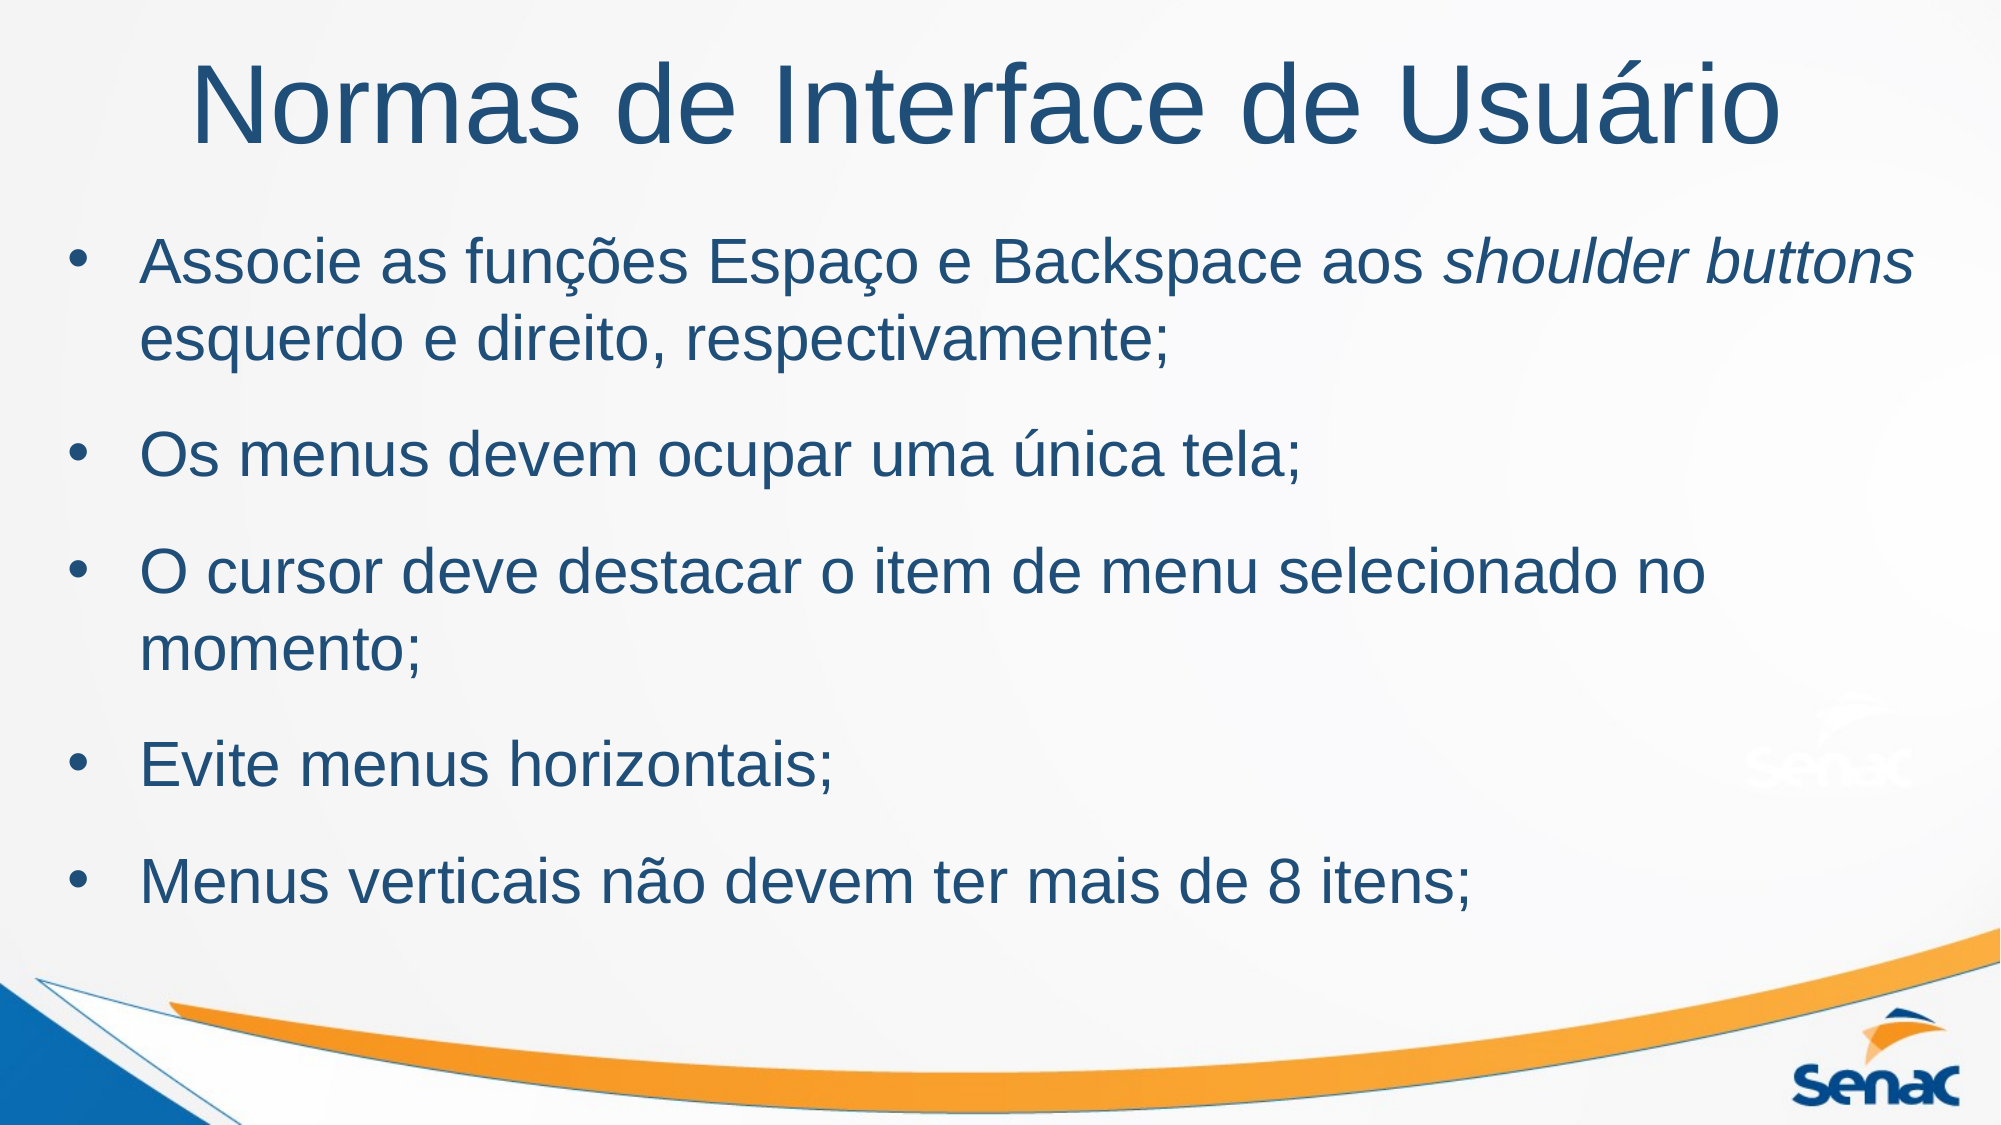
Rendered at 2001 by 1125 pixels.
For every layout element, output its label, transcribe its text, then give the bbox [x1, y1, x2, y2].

title Normas de Interface de Usuário [0, 36, 1973, 178]
picture [0, 0, 2001, 1125]
list Associe as funções Espaço e Backspace aos shoulder buttons esquerdo e direito, respectivamente; Os menus devem ocupar uma única tela; O cursor deve destacar o item de menu selecionado no momento; Evite menus horizontais; Menus verticais não devem ter mais de 8 itens; [52, 211, 1973, 926]
